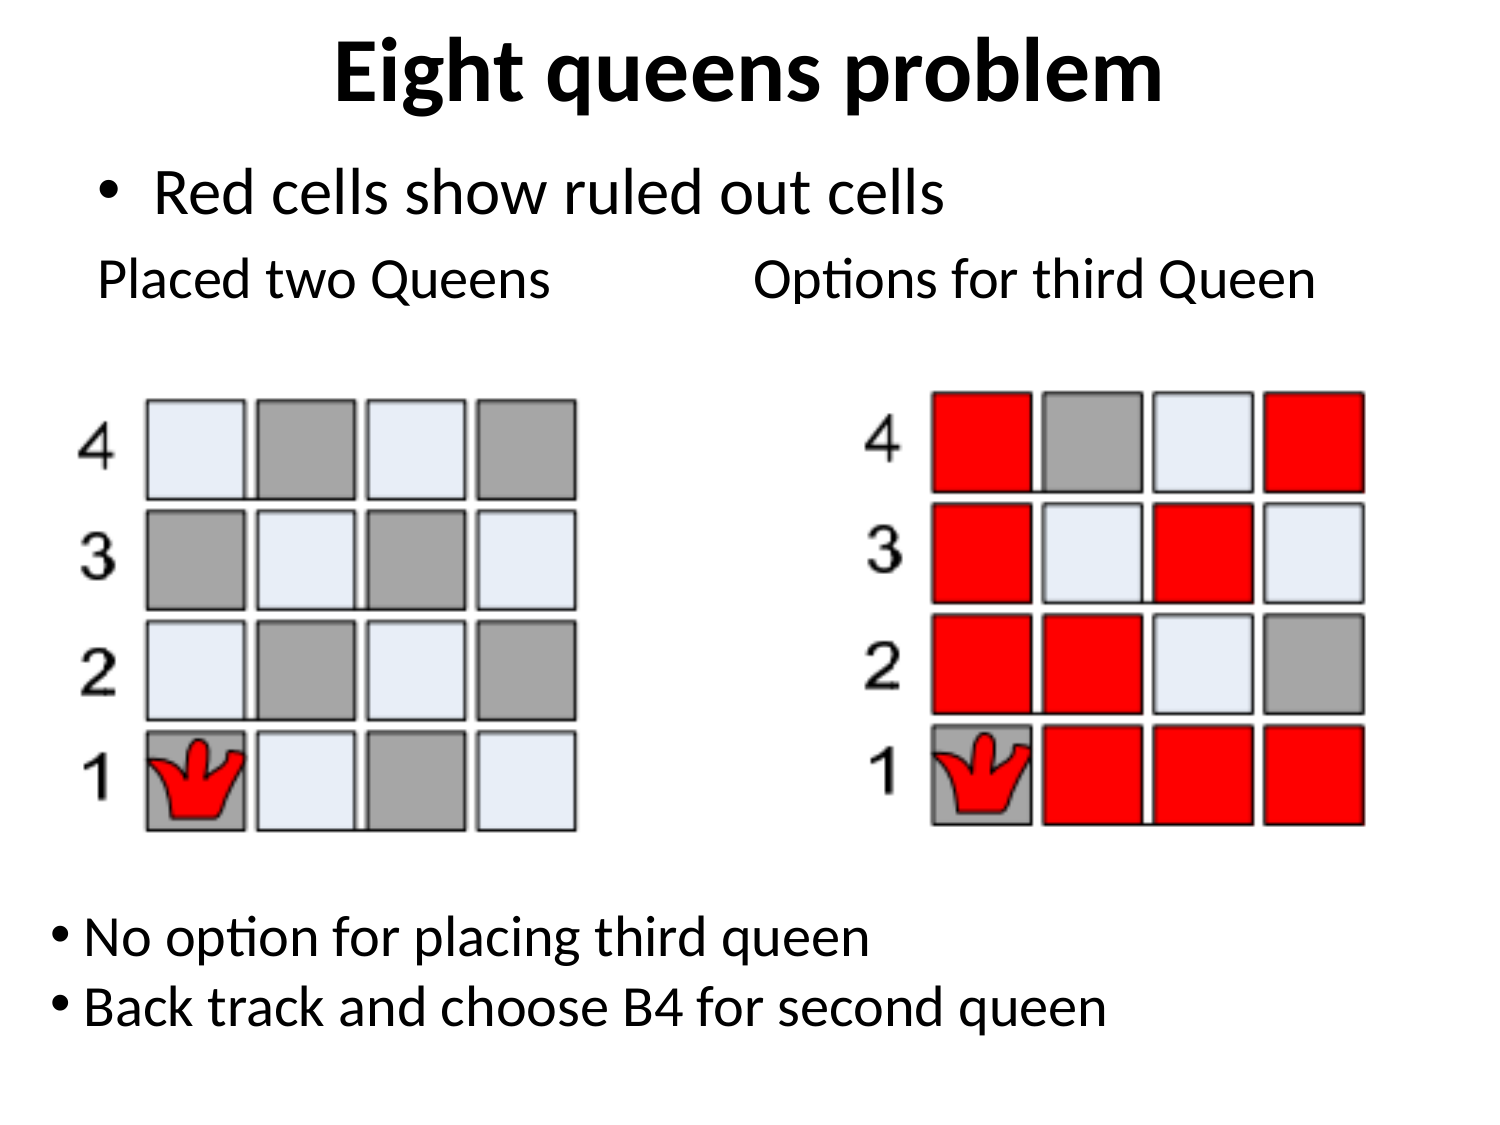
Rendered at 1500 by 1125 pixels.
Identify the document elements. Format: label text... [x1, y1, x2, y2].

picture [0, 362, 600, 844]
title Eight queens problem [75, 0, 1425, 141]
list Red cells show ruled out cells Placed two Queens Options for third Queen [82, 140, 1432, 364]
picture [686, 304, 1454, 844]
text_box No option for placing third queen Back track and choose B4 for second queen [35, 890, 1454, 1046]
